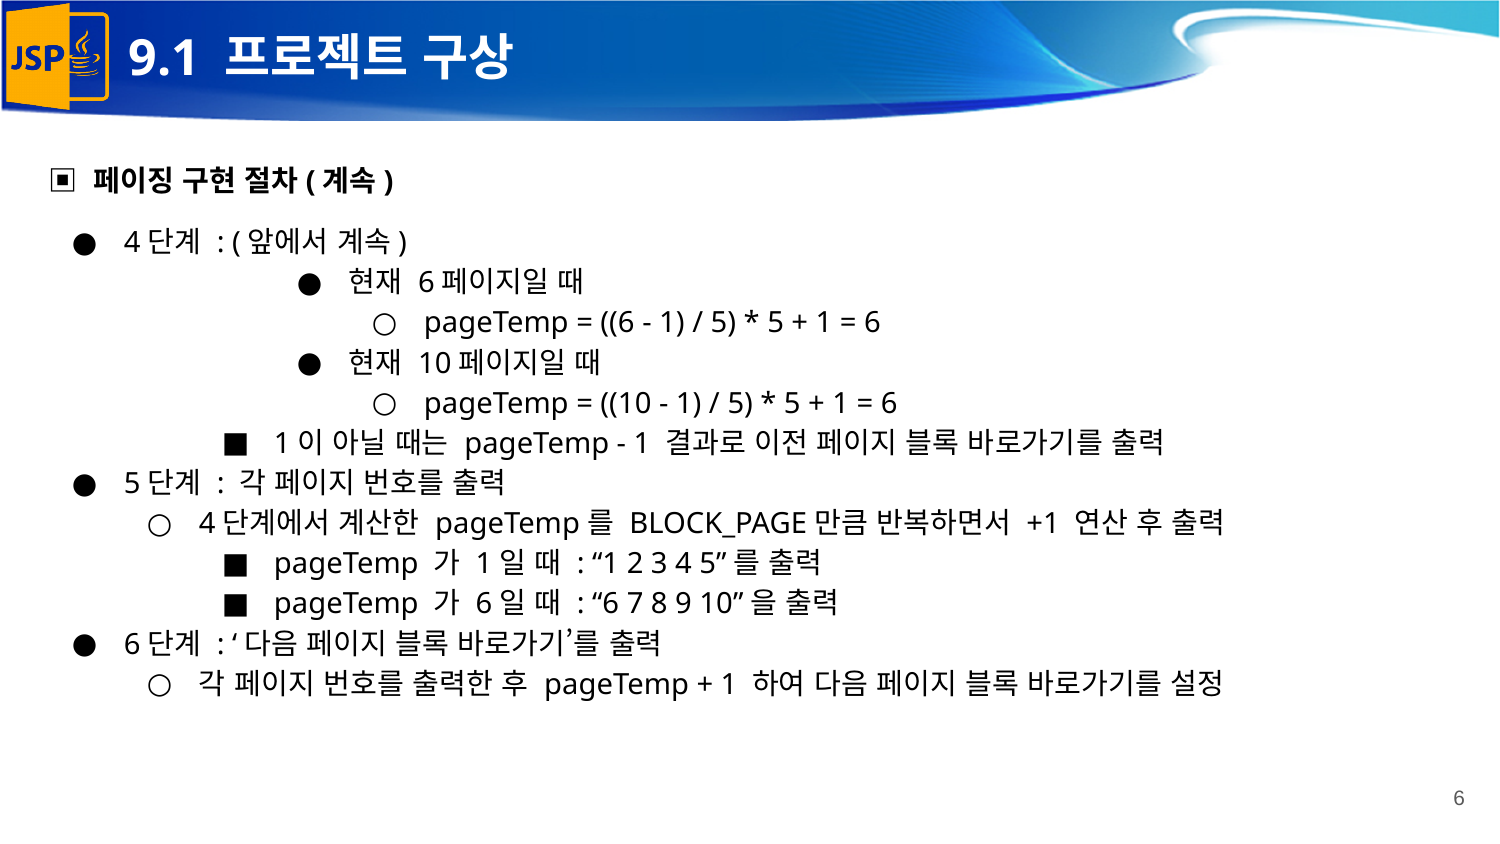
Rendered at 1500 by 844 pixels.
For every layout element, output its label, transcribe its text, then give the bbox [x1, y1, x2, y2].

picture [0, 0, 1500, 121]
slide_number ‹#› [1389, 764, 1480, 830]
text_box ▣ 페이징 구현 절차(계속) 4단계 : (앞에서 계속) 현재 6페이지일 때 pageTemp = ((6 - 1) / 5) * 5 + 1 = 6 현재 10페이지일 때 pageTemp = ((10 - 1) / 5) * 5 + 1 = 6 1이 아닐 때는 pageTemp - 1 결과로 이전 페이지 블록 바로가기를 출력 5단계 : 각 페이지 번호를 출력 4단계에서 계산한 pageTemp를 BLOCK_PAGE만큼 반복하면서 +1 연산 후 출력 pageTemp 가 1일 때 : “1 2 3 4 5”를 출력 pageTemp 가 6일 때 : “6 7 8 9 10”을 출력 6단계 : ‘다음 페이지 블록 바로가기’를 출력 각 페이지 번호를 출력한 후 pageTemp + 1 하여 다음 페이지 블록 바로가기를 설정 [33, 142, 1432, 423]
title 9.1 프로젝트 구상 [113, 10, 1500, 105]
